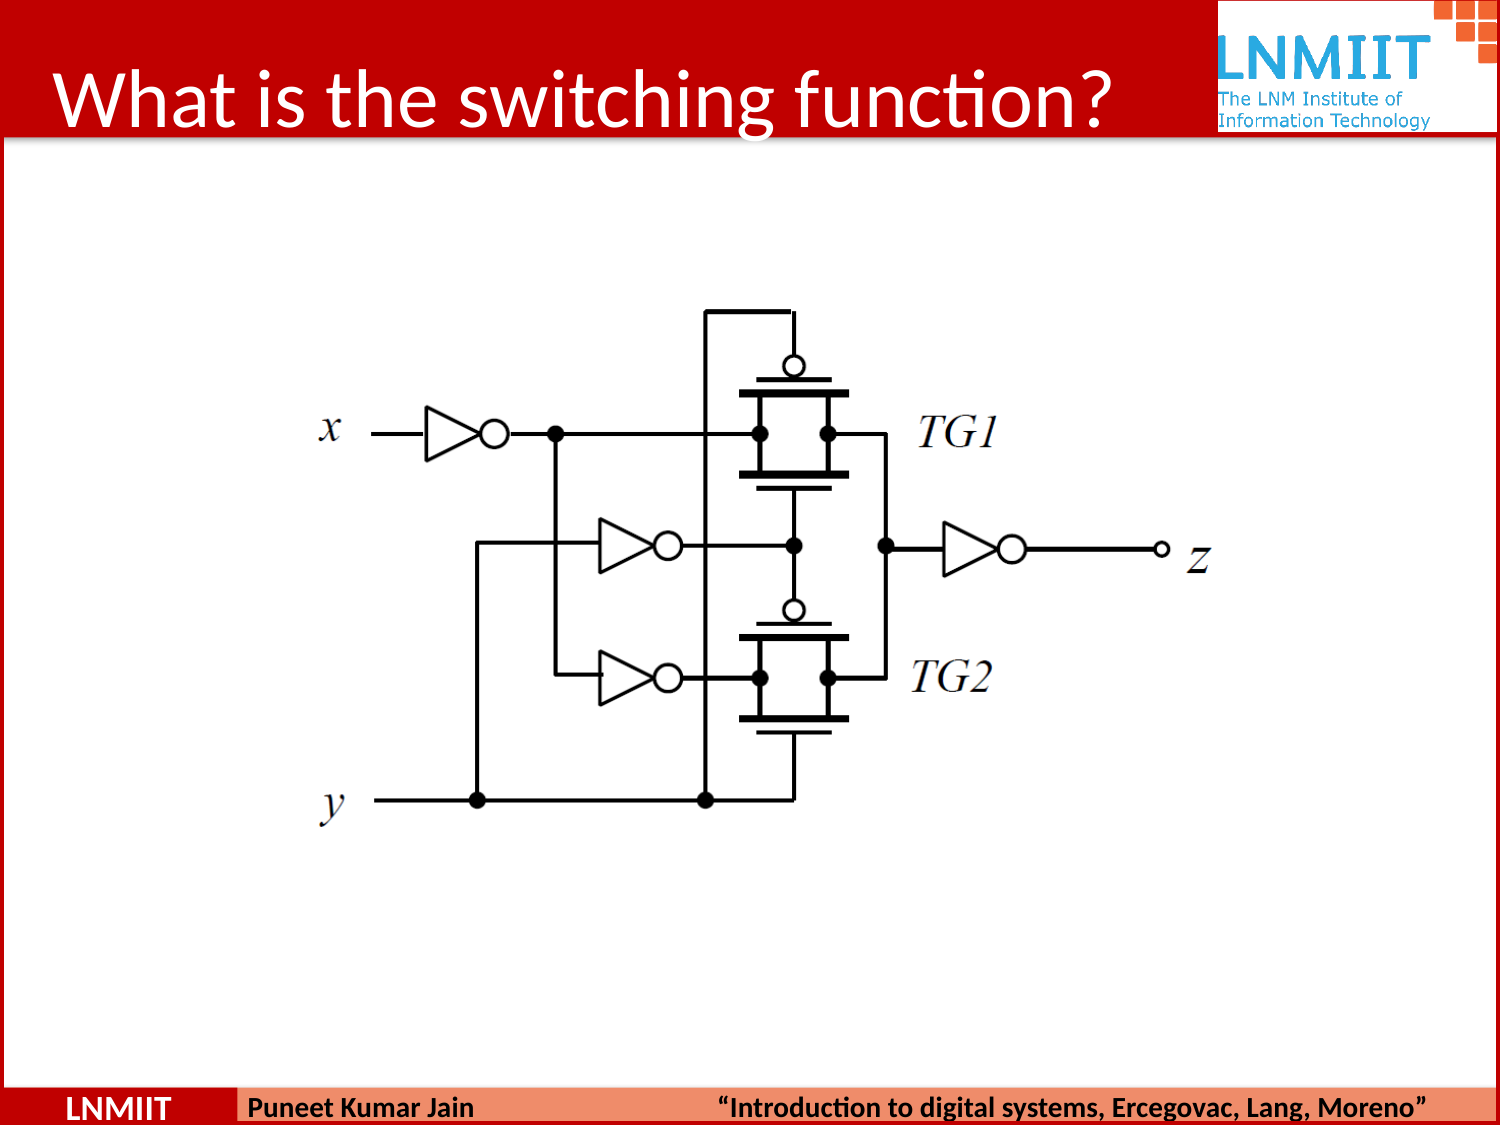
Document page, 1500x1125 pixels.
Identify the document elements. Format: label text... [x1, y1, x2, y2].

title What is the switching function? [37, 50, 1388, 138]
picture [1200, 0, 1500, 138]
picture [312, 299, 1213, 835]
